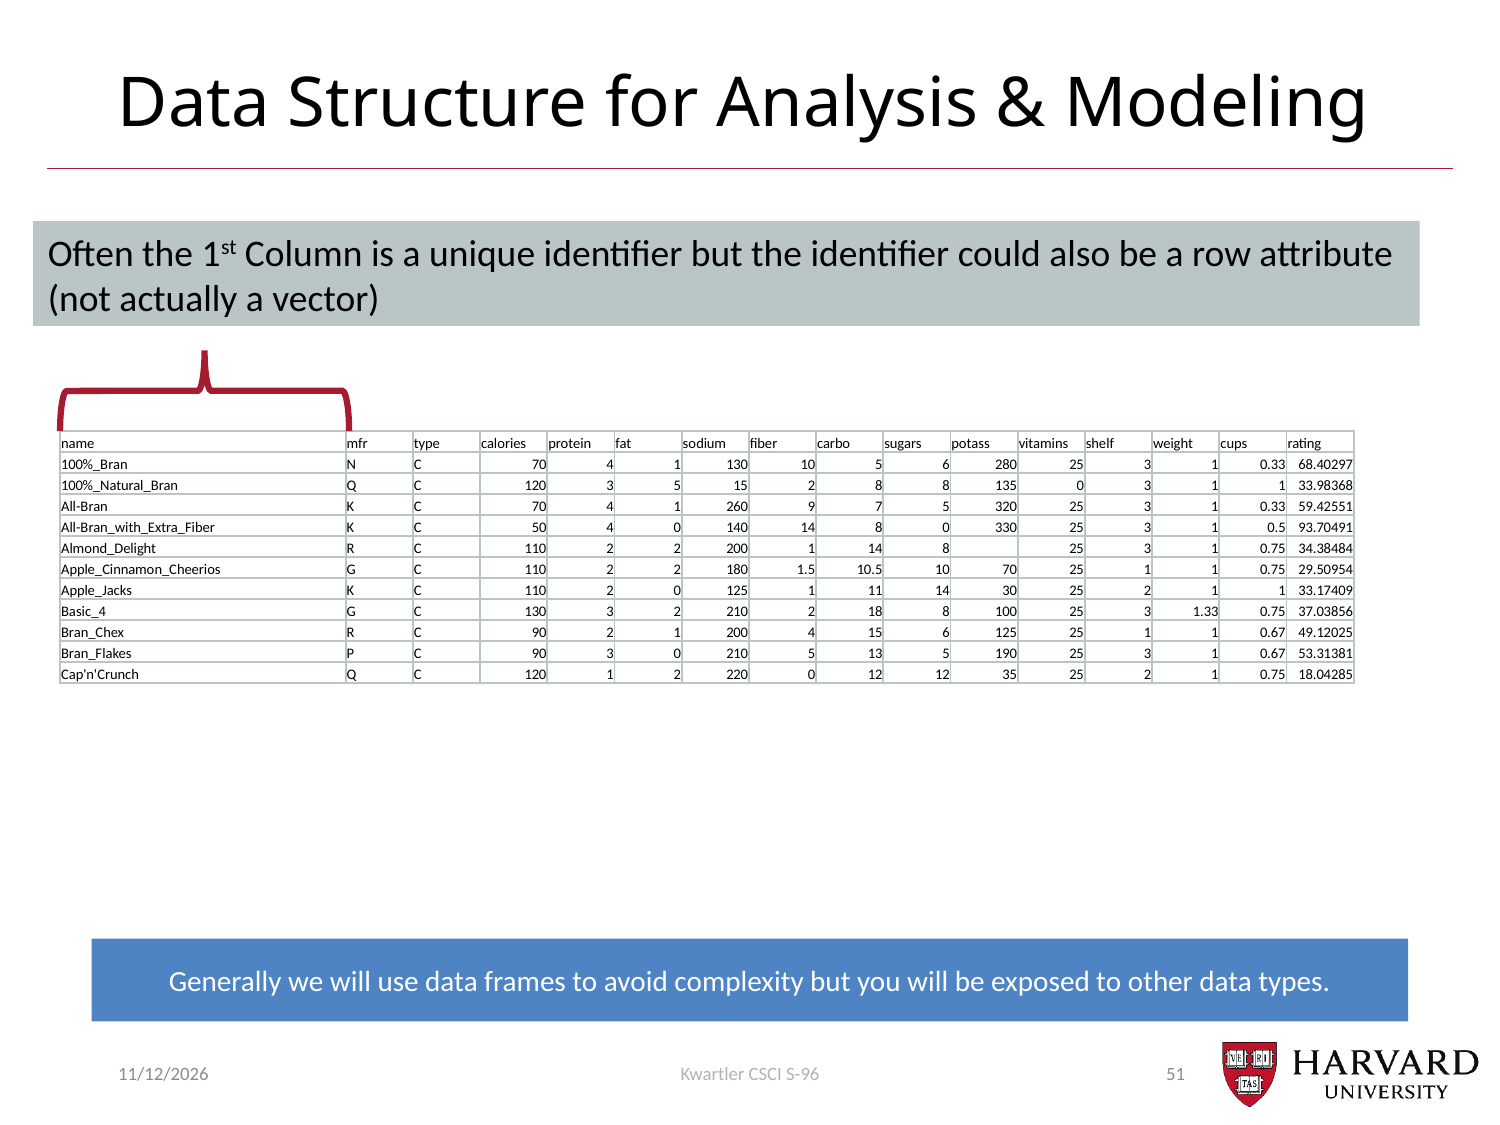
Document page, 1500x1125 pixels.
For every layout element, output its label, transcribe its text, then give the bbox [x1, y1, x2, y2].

table_header name [61, 432, 345, 451]
table_cell 110 [481, 558, 546, 577]
table_cell 0.5 [1220, 516, 1286, 535]
table_cell 140 [683, 516, 748, 535]
table_header potass [951, 432, 1017, 451]
table_cell Q [347, 474, 412, 493]
table_cell 330 [951, 516, 1017, 535]
text_box [59, 350, 350, 432]
table_cell 0.67 [1220, 621, 1286, 640]
table_cell 125 [683, 579, 748, 598]
table_cell Basic_4 [61, 600, 345, 619]
table_cell 1 [750, 579, 815, 598]
table_cell [951, 537, 1017, 556]
table_cell 70 [951, 558, 1017, 577]
table_cell 4 [548, 495, 614, 514]
table_header rating [1287, 432, 1353, 451]
table_cell 10 [750, 453, 815, 472]
table_cell C [414, 537, 479, 556]
table_cell C [414, 453, 479, 472]
table_cell 1 [1153, 453, 1218, 472]
table_cell All-Bran_with_Extra_Fiber [61, 516, 345, 535]
footer Kwartler CSCI S-96 [496, 1042, 1004, 1103]
table_cell 1 [1153, 495, 1218, 514]
title Data Structure for Analysis & Modeling [103, 59, 1397, 157]
table_cell 2 [1086, 579, 1151, 598]
table_cell 0.33 [1220, 495, 1286, 514]
table_cell N [347, 453, 412, 472]
table_cell 5 [817, 453, 882, 472]
table_cell 18.04285 [1287, 663, 1353, 682]
table_header type [414, 432, 479, 451]
table_cell Bran_Flakes [61, 642, 345, 661]
table_cell 0 [884, 516, 950, 535]
table_cell 25 [1019, 537, 1084, 556]
table_cell 1 [1153, 516, 1218, 535]
table_cell Q [347, 663, 412, 682]
table_cell 1 [548, 663, 614, 682]
table_cell 2 [615, 663, 681, 682]
table_cell 1 [1086, 621, 1151, 640]
table_cell 9 [750, 495, 815, 514]
table_cell 5 [615, 474, 681, 493]
table_cell 2 [548, 537, 614, 556]
table_cell 0 [1019, 474, 1084, 493]
table_cell 1 [1153, 537, 1218, 556]
table_cell 0.75 [1220, 558, 1286, 577]
table_cell 0 [750, 663, 815, 682]
table_header shelf [1086, 432, 1151, 451]
table_cell C [414, 474, 479, 493]
table_cell 3 [1086, 600, 1151, 619]
table_cell 200 [683, 621, 748, 640]
picture [1200, 1024, 1500, 1125]
table_cell 68.40297 [1287, 453, 1353, 472]
table_cell 1 [750, 537, 815, 556]
table_cell 25 [1019, 453, 1084, 472]
table_cell 4 [548, 516, 614, 535]
table_cell 25 [1019, 516, 1084, 535]
table_cell 1 [615, 453, 681, 472]
table_cell 14 [817, 537, 882, 556]
table_cell 25 [1019, 621, 1084, 640]
table_cell 18 [817, 600, 882, 619]
table_header sugars [884, 432, 950, 451]
table_cell 2 [548, 579, 614, 598]
table_cell 50 [481, 516, 546, 535]
table_cell 0.75 [1220, 600, 1286, 619]
table_cell 25 [1019, 642, 1084, 661]
table_cell 1 [1220, 474, 1286, 493]
table_cell 1 [615, 621, 681, 640]
table_cell 3 [1086, 495, 1151, 514]
table_cell 25 [1019, 600, 1084, 619]
table_cell K [347, 516, 412, 535]
table_cell 13 [817, 642, 882, 661]
table_cell 3 [548, 642, 614, 661]
table_cell G [347, 558, 412, 577]
table_cell 200 [683, 537, 748, 556]
table_cell 135 [951, 474, 1017, 493]
table_header mfr [347, 432, 412, 451]
table_cell R [347, 537, 412, 556]
table_cell 0 [615, 579, 681, 598]
table_header cups [1220, 432, 1286, 451]
table_header sodium [683, 432, 748, 451]
table_cell C [414, 579, 479, 598]
table_cell 1 [1153, 642, 1218, 661]
table_cell 8 [884, 537, 950, 556]
text_box Often the 1st Column is a unique identifier but the identifier could also be a row attribute (not actually a vector) [33, 221, 1420, 326]
table_cell 4 [548, 453, 614, 472]
table_cell 3 [1086, 516, 1151, 535]
table_cell 10 [884, 558, 950, 577]
table_cell 2 [615, 558, 681, 577]
table_cell 6 [884, 621, 950, 640]
table_cell 10.5 [817, 558, 882, 577]
table_cell 14 [750, 516, 815, 535]
table_cell 0.75 [1220, 663, 1286, 682]
table_cell 180 [683, 558, 748, 577]
table_cell 37.03856 [1287, 600, 1353, 619]
table_cell C [414, 516, 479, 535]
table_cell 12 [884, 663, 950, 682]
table_cell 90 [481, 621, 546, 640]
table_cell G [347, 600, 412, 619]
table_cell 130 [481, 600, 546, 619]
table_cell 1 [1220, 579, 1286, 598]
text_box Generally we will use data frames to avoid complexity but you will be exposed to other data types. [91, 937, 1409, 1022]
table_cell 3 [1086, 453, 1151, 472]
table_cell C [414, 600, 479, 619]
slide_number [103, 1042, 441, 1103]
table_cell 1 [1153, 579, 1218, 598]
table_cell 25 [1019, 558, 1084, 577]
table_cell 1.33 [1153, 600, 1218, 619]
table_cell 5 [884, 495, 950, 514]
table_cell 8 [817, 516, 882, 535]
table_cell 1 [1153, 621, 1218, 640]
table_cell 2 [1086, 663, 1151, 682]
table_cell 90 [481, 642, 546, 661]
table_cell Apple_Jacks [61, 579, 345, 598]
table_cell 2 [615, 537, 681, 556]
table_cell All-Bran [61, 495, 345, 514]
table_cell Apple_Cinnamon_Cheerios [61, 558, 345, 577]
table_cell 0 [615, 516, 681, 535]
table_cell 33.17409 [1287, 579, 1353, 598]
table_cell C [414, 642, 479, 661]
table_cell 0 [615, 642, 681, 661]
table_cell 8 [817, 474, 882, 493]
table_header fat [615, 432, 681, 451]
table_cell 49.12025 [1287, 621, 1353, 640]
table_cell 210 [683, 600, 748, 619]
table_cell 100%_Bran [61, 453, 345, 472]
table_cell C [414, 495, 479, 514]
table_cell 15 [817, 621, 882, 640]
table_cell 7 [817, 495, 882, 514]
table_cell 280 [951, 453, 1017, 472]
table_cell 8 [884, 600, 950, 619]
table_cell 6 [884, 453, 950, 472]
table_cell 120 [481, 663, 546, 682]
table_cell C [414, 558, 479, 577]
table_cell 5 [750, 642, 815, 661]
table_cell 25 [1019, 495, 1084, 514]
table_cell 1 [1153, 663, 1218, 682]
table_cell 15 [683, 474, 748, 493]
table_cell 70 [481, 453, 546, 472]
table_cell 11 [817, 579, 882, 598]
table_header calories [481, 432, 546, 451]
table_cell 3 [1086, 474, 1151, 493]
table_cell K [347, 495, 412, 514]
table_cell 2 [615, 600, 681, 619]
table_cell 210 [683, 642, 748, 661]
table_cell C [414, 621, 479, 640]
table_cell 25 [1019, 579, 1084, 598]
table_cell 0.67 [1220, 642, 1286, 661]
table_cell 70 [481, 495, 546, 514]
table_cell Almond_Delight [61, 537, 345, 556]
table_cell 8 [884, 474, 950, 493]
table_cell 100 [951, 600, 1017, 619]
table_cell 220 [683, 663, 748, 682]
table_cell 3 [548, 474, 614, 493]
table_cell 34.38484 [1287, 537, 1353, 556]
table_cell 3 [1086, 642, 1151, 661]
table_header protein [548, 432, 614, 451]
table_cell 4 [750, 621, 815, 640]
table_cell C [414, 663, 479, 682]
table_header vitamins [1019, 432, 1084, 451]
table_cell 1 [1153, 474, 1218, 493]
table_cell R [347, 621, 412, 640]
table_cell Cap'n'Crunch [61, 663, 345, 682]
table_cell P [347, 642, 412, 661]
table_cell 3 [548, 600, 614, 619]
table_cell 1.5 [750, 558, 815, 577]
table_cell 110 [481, 537, 546, 556]
table_cell 2 [750, 474, 815, 493]
table_cell 2 [750, 600, 815, 619]
table_cell 190 [951, 642, 1017, 661]
table_cell 1 [1086, 558, 1151, 577]
table_cell 93.70491 [1287, 516, 1353, 535]
table_cell 1 [1153, 558, 1218, 577]
table_cell 110 [481, 579, 546, 598]
table_cell 3 [1086, 537, 1151, 556]
table_cell 1 [615, 495, 681, 514]
table_cell 320 [951, 495, 1017, 514]
table_header fiber [750, 432, 815, 451]
slide_number 51 [1059, 1042, 1200, 1103]
table_cell 120 [481, 474, 546, 493]
table_cell 2 [548, 558, 614, 577]
table_cell Bran_Chex [61, 621, 345, 640]
table_cell 12 [817, 663, 882, 682]
table_header carbo [817, 432, 882, 451]
table_cell K [347, 579, 412, 598]
table_cell 0.75 [1220, 537, 1286, 556]
table_cell 33.98368 [1287, 474, 1353, 493]
table_cell 130 [683, 453, 748, 472]
table_cell 25 [1019, 663, 1084, 682]
table_cell 260 [683, 495, 748, 514]
table_header weight [1153, 432, 1218, 451]
table_cell 0.33 [1220, 453, 1286, 472]
table_cell 125 [951, 621, 1017, 640]
table_cell 5 [884, 642, 950, 661]
table_cell 14 [884, 579, 950, 598]
table_cell 53.31381 [1287, 642, 1353, 661]
table_cell 59.42551 [1287, 495, 1353, 514]
table_cell 2 [548, 621, 614, 640]
table_cell 35 [951, 663, 1017, 682]
table_cell 29.50954 [1287, 558, 1353, 577]
table_cell 30 [951, 579, 1017, 598]
table_cell 100%_Natural_Bran [61, 474, 345, 493]
